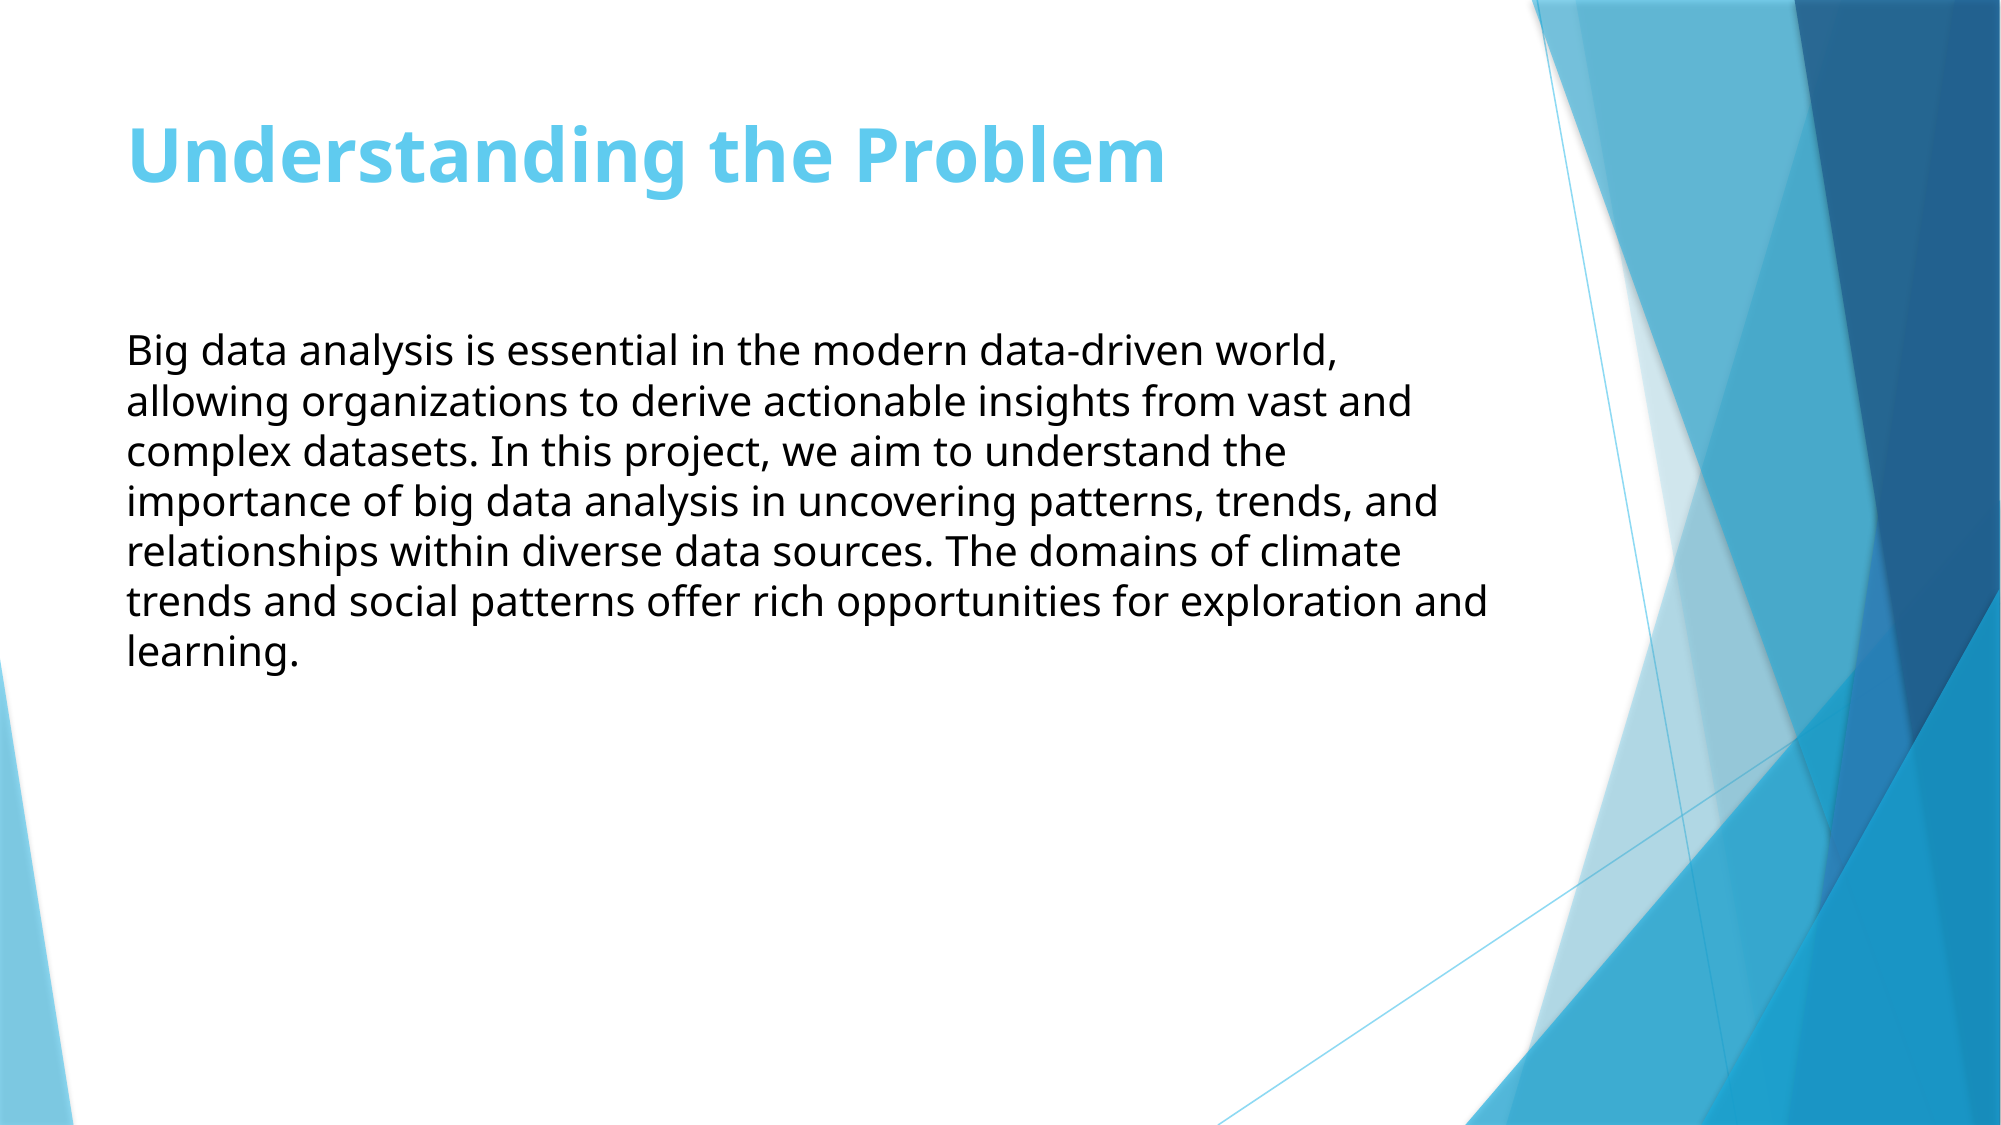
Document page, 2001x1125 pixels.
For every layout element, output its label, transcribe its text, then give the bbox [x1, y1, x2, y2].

list Big data analysis is essential in the modern data-driven world, allowing organizations to derive actionable insights from vast and complex datasets. In this project, we aim to understand the importance of big data analysis in uncovering patterns, trends, and relationships within diverse data sources. The domains of climate trends and social patterns offer rich opportunities for exploration and learning. [111, 316, 1522, 954]
title Understanding the Problem [111, 99, 1522, 316]
